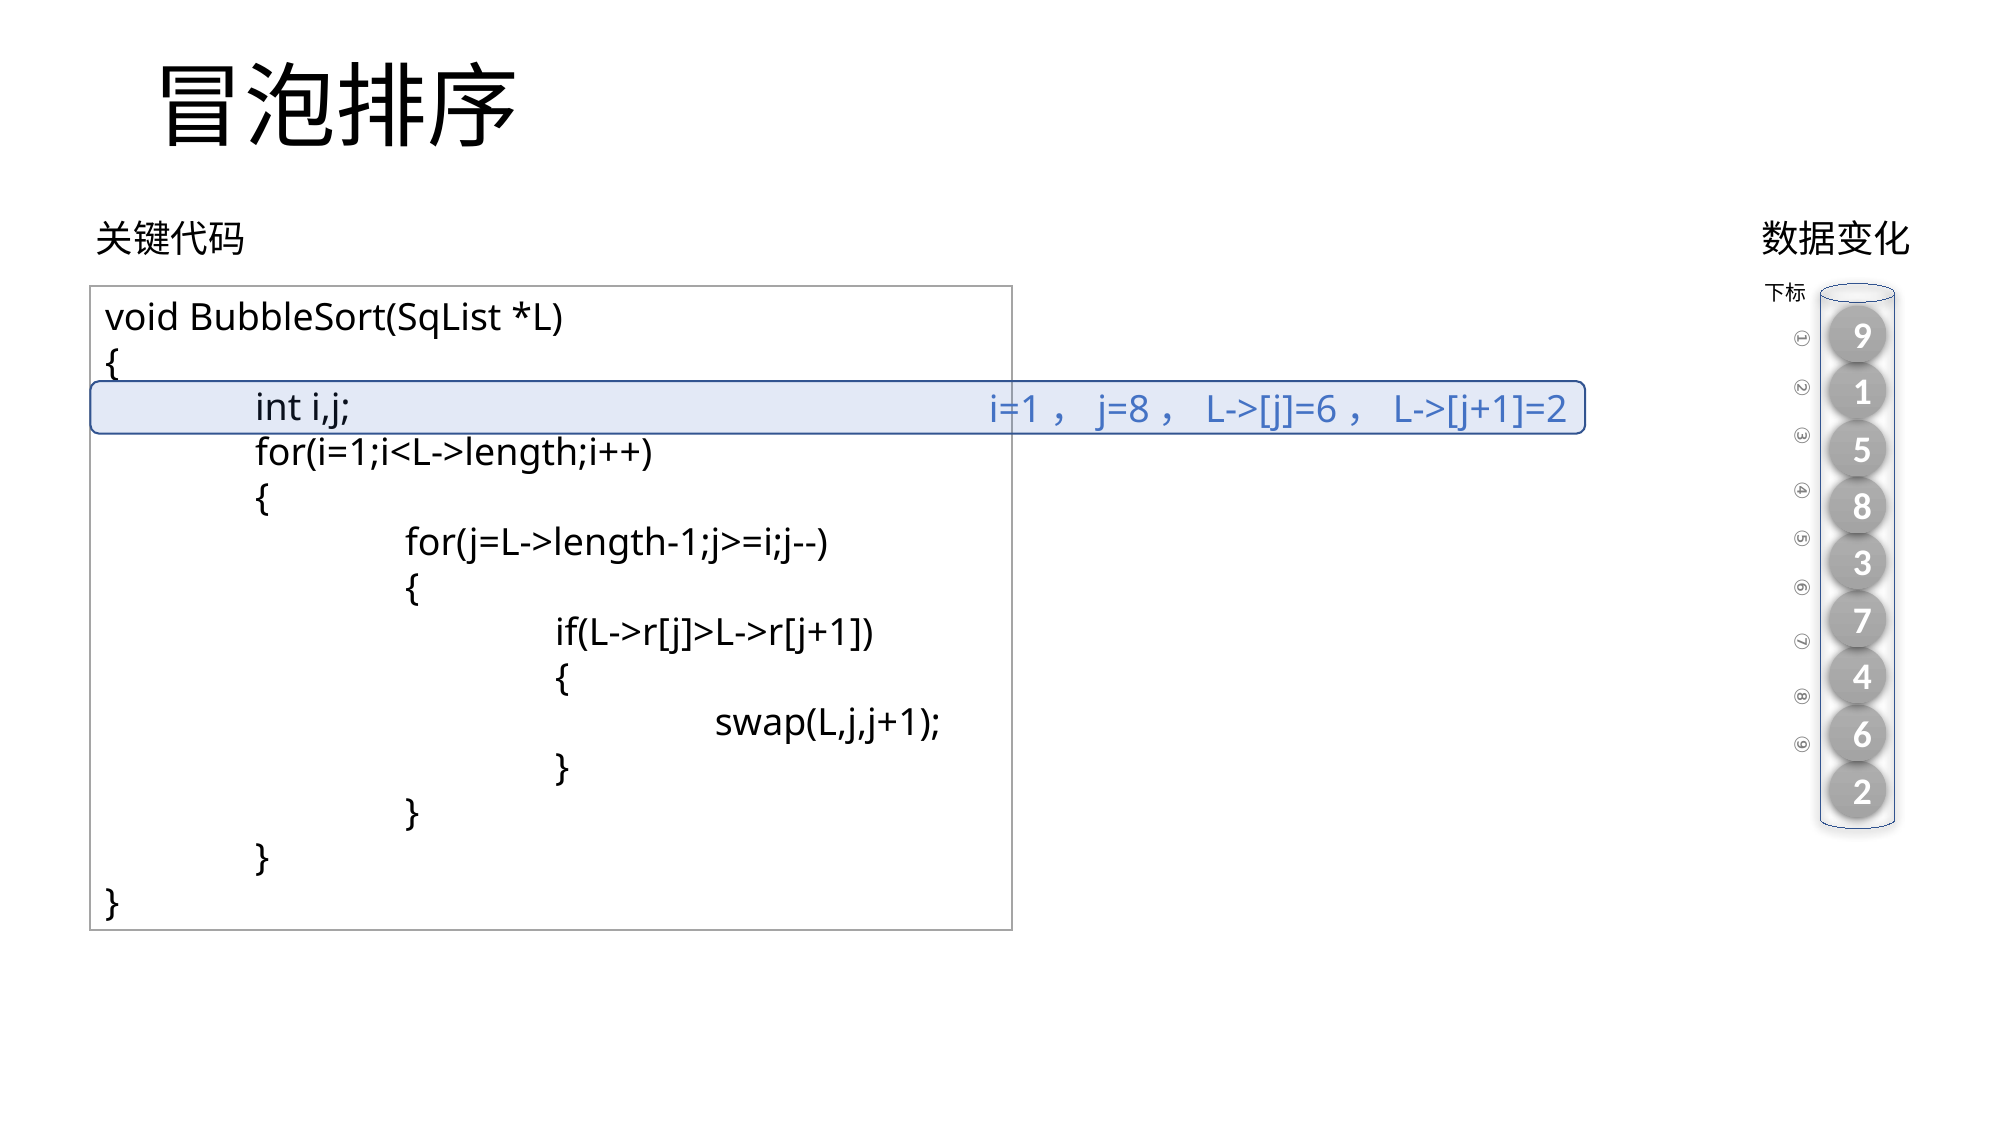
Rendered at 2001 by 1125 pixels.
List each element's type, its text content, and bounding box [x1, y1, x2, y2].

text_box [89, 285, 1587, 931]
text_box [1746, 207, 1927, 268]
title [137, 1, 1863, 219]
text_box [81, 207, 261, 268]
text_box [1741, 272, 1895, 829]
text_box e [1830, 283, 1895, 302]
